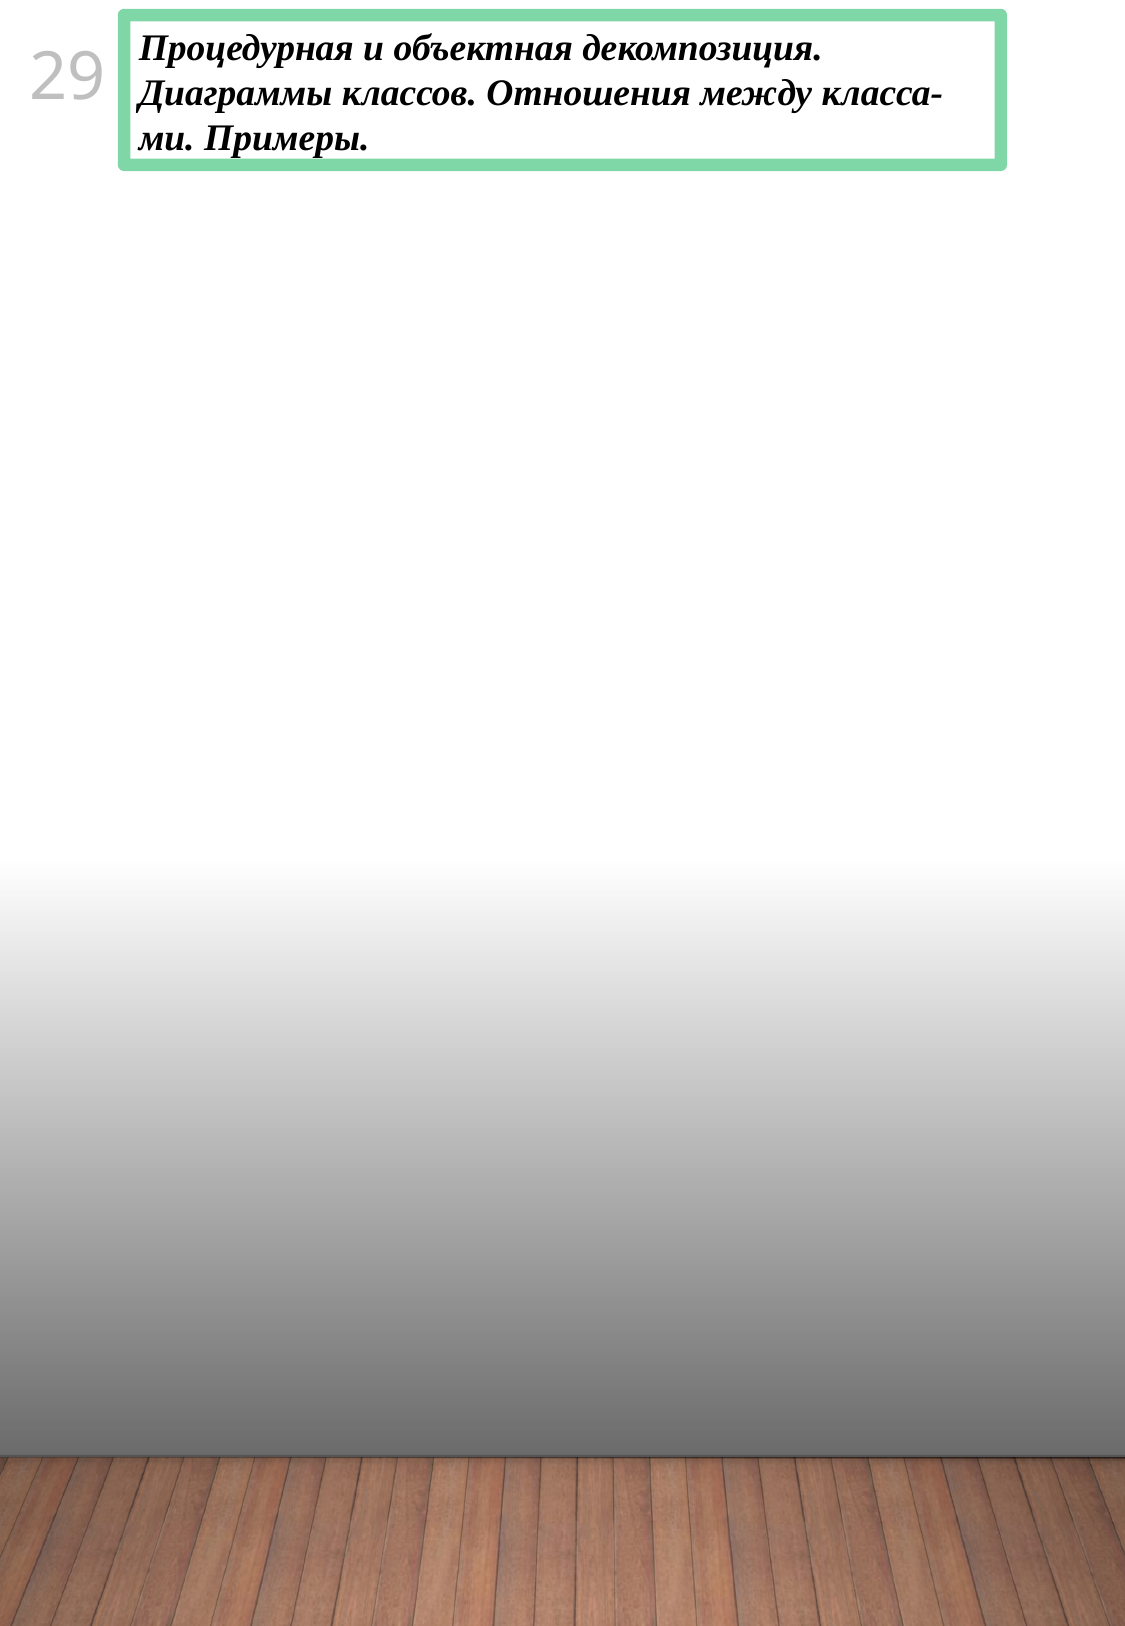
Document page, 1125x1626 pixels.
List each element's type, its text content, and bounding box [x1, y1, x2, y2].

picture [0, 1457, 1125, 1626]
text_box Процедурная и объектная декомпозиция. Диаграммы классов. Отношения между класса- ми. Примеры. [124, 15, 1001, 165]
slide_number 28 [0, 18, 122, 138]
